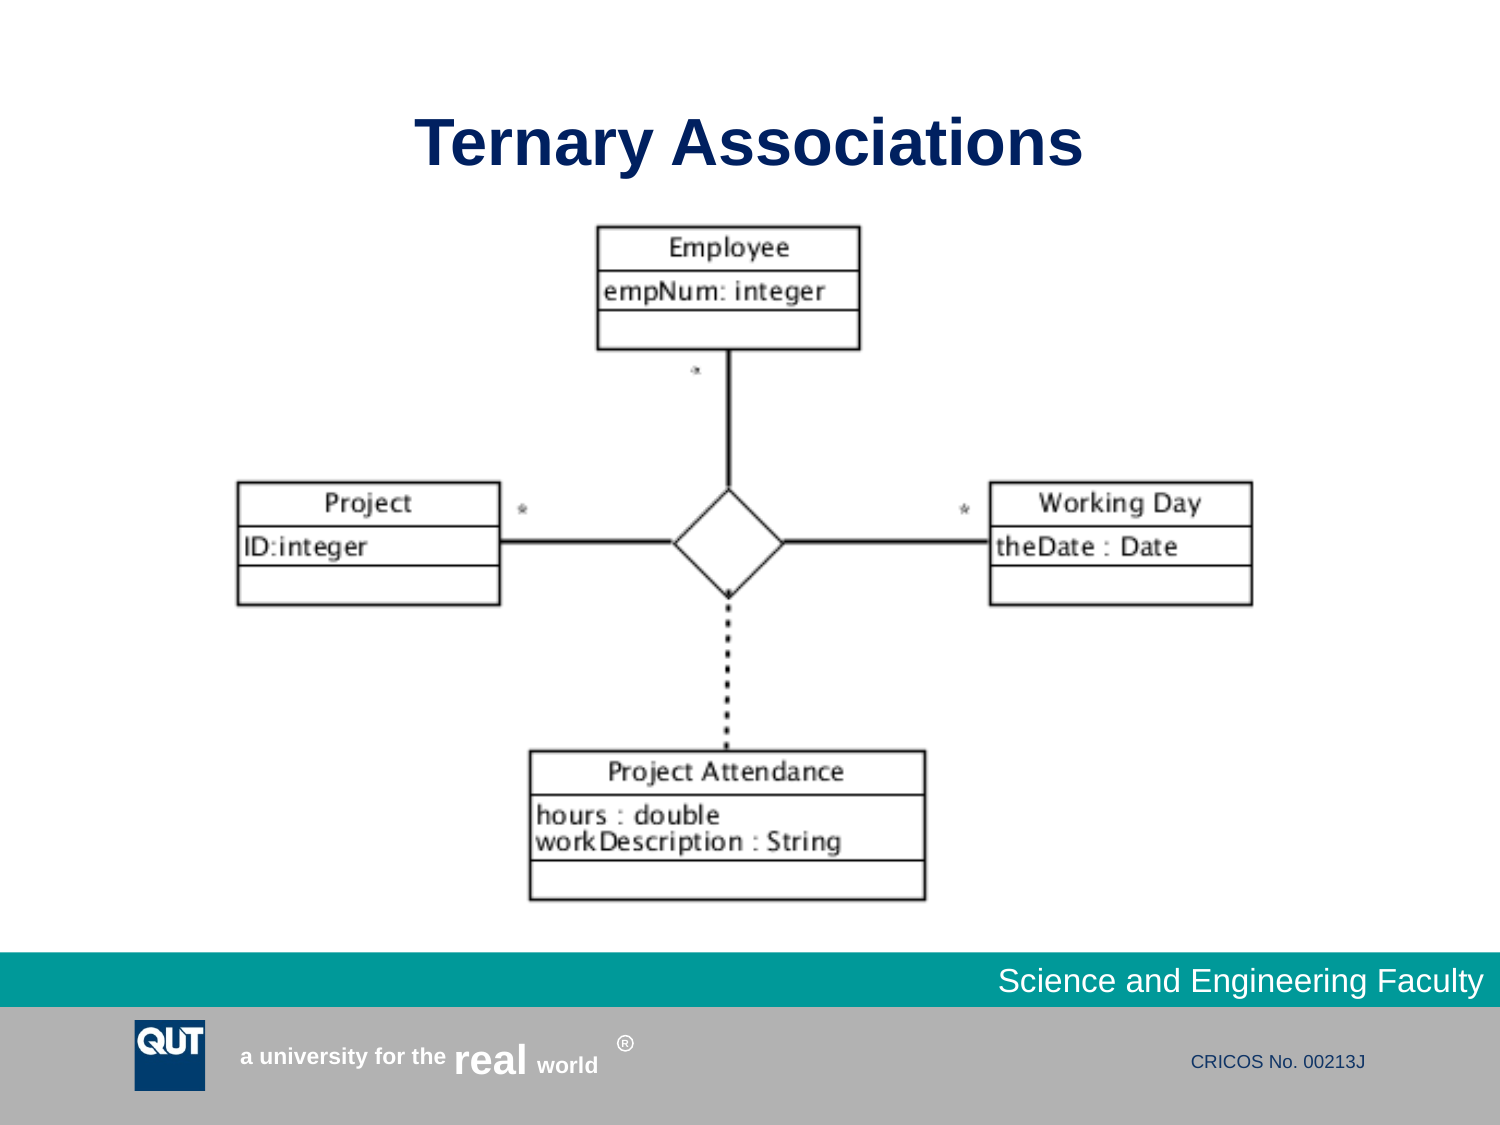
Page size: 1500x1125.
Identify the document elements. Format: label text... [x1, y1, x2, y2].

picture [182, 172, 1307, 956]
picture [134, 1020, 206, 1091]
title Ternary Associations [74, 44, 1426, 233]
